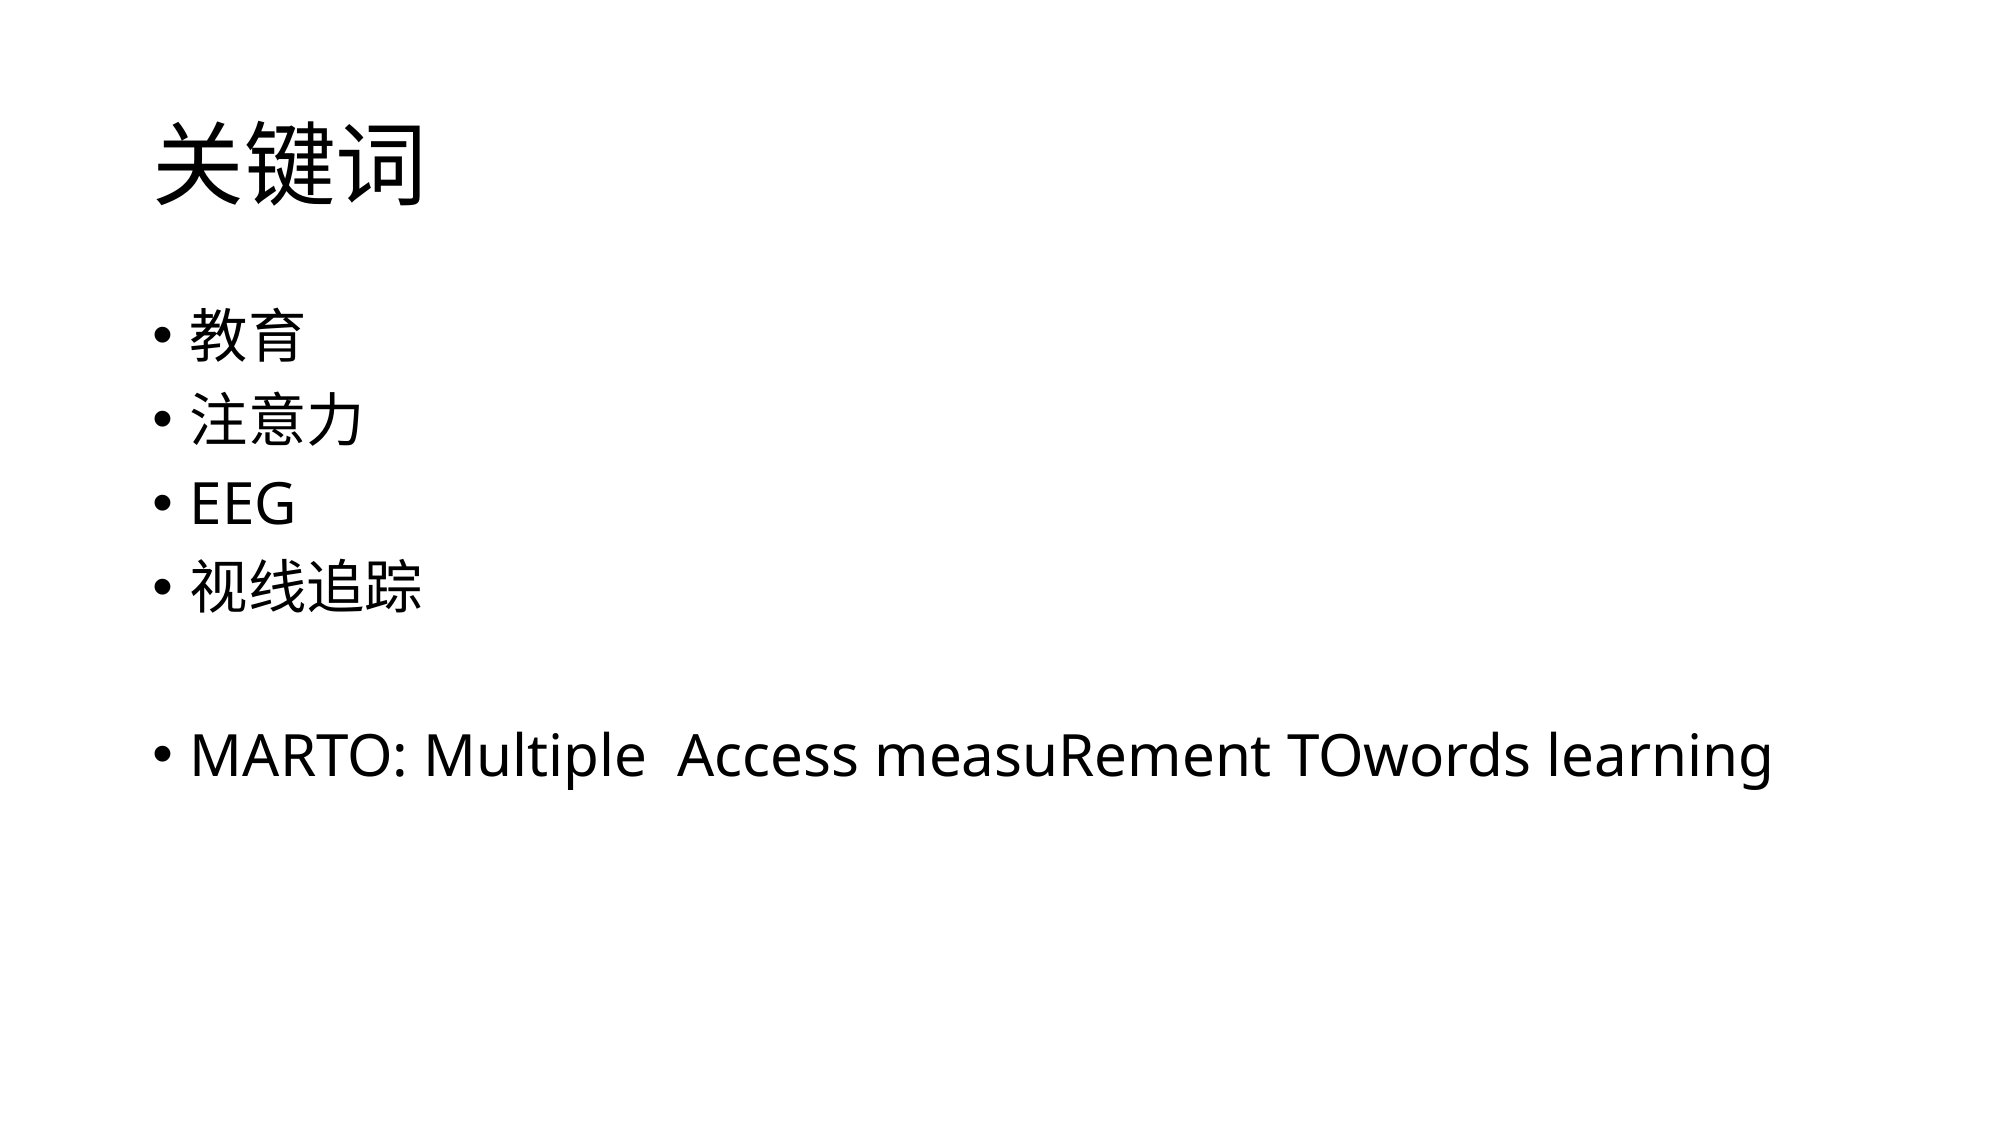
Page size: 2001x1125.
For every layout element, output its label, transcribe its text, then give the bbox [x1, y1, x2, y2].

title 关键词 [137, 59, 1863, 278]
list 教育 注意力 EEG 视线追踪 MARTO: Multiple Access measuRement TOwords learning [137, 299, 1863, 1014]
